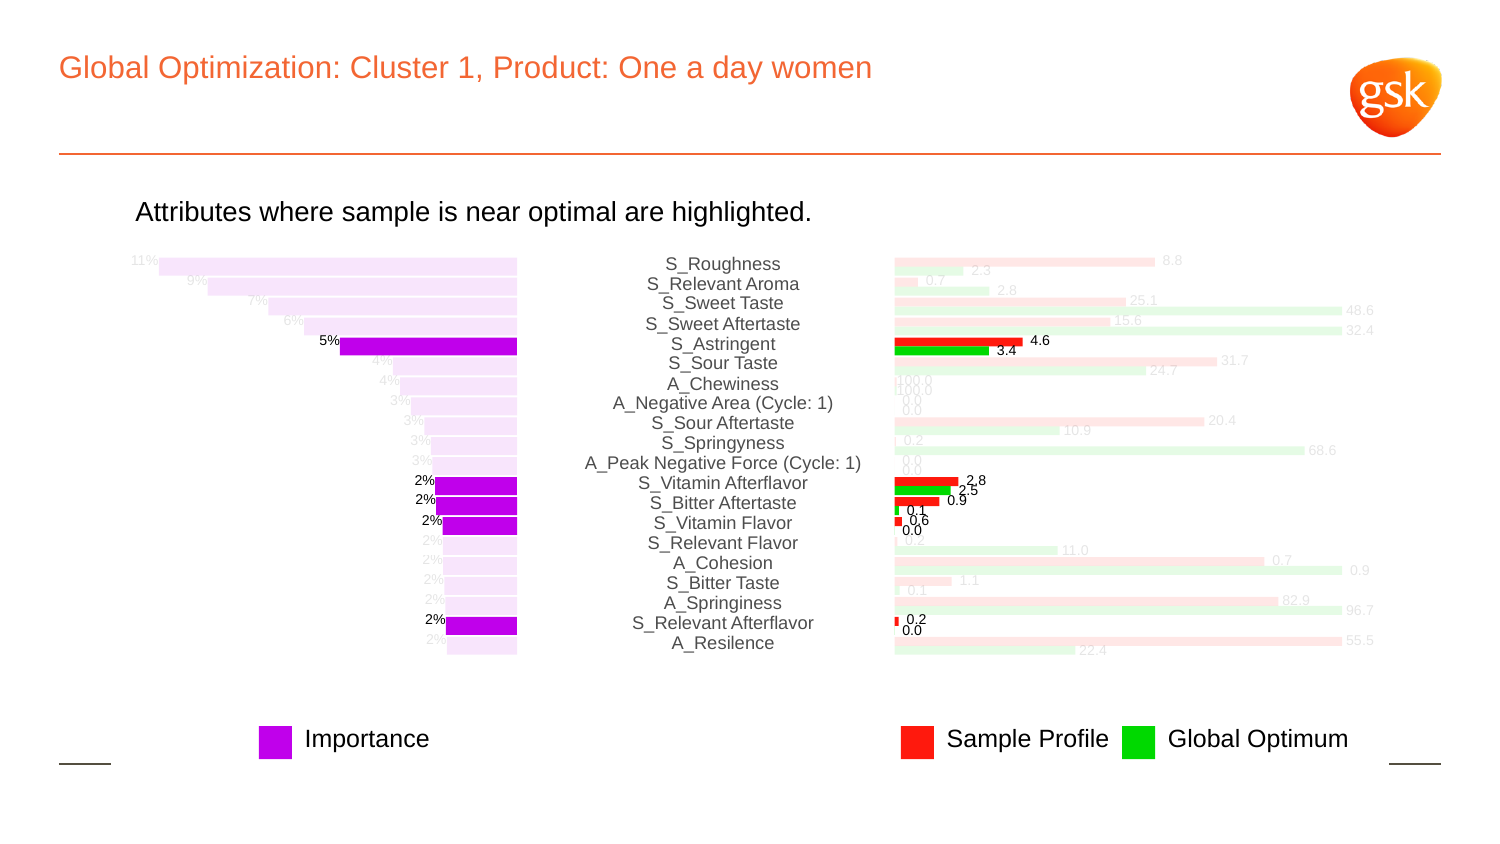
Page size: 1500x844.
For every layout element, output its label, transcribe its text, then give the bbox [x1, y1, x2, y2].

picture [1333, 38, 1457, 157]
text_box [112, 194, 1388, 796]
title Global Optimization: Cluster 1, Product: One a day women [58, 47, 1302, 86]
